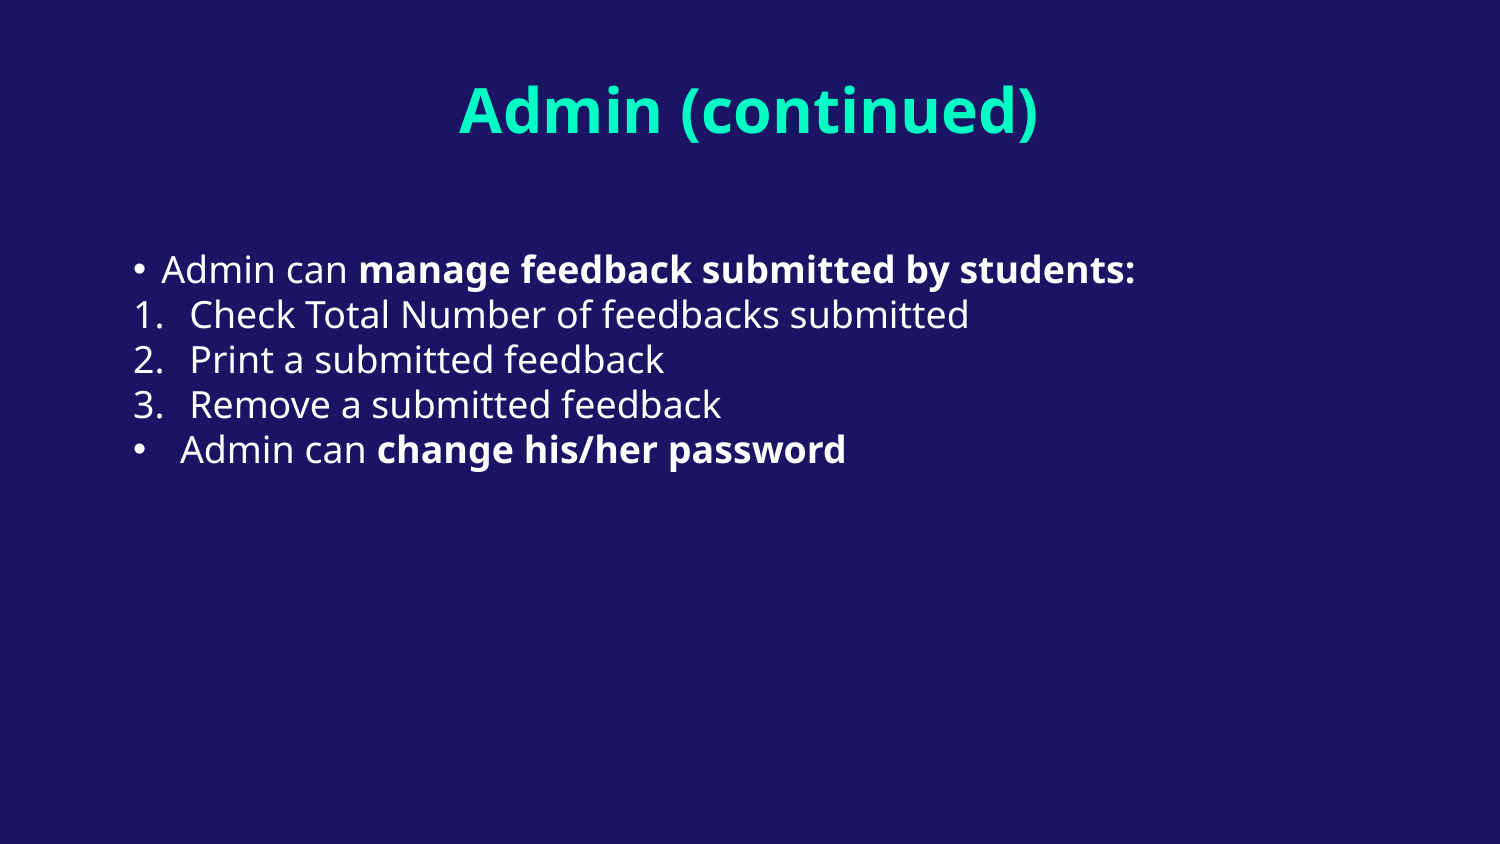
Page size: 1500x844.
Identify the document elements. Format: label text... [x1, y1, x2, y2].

subtitle Admin can manage feedback submitted by students: Check Total Number of feedbacks submitted Print a submitted feedback Remove a submitted feedback Admin can change his/her password [118, 185, 1382, 727]
title Admin (continued) [209, 56, 1291, 166]
